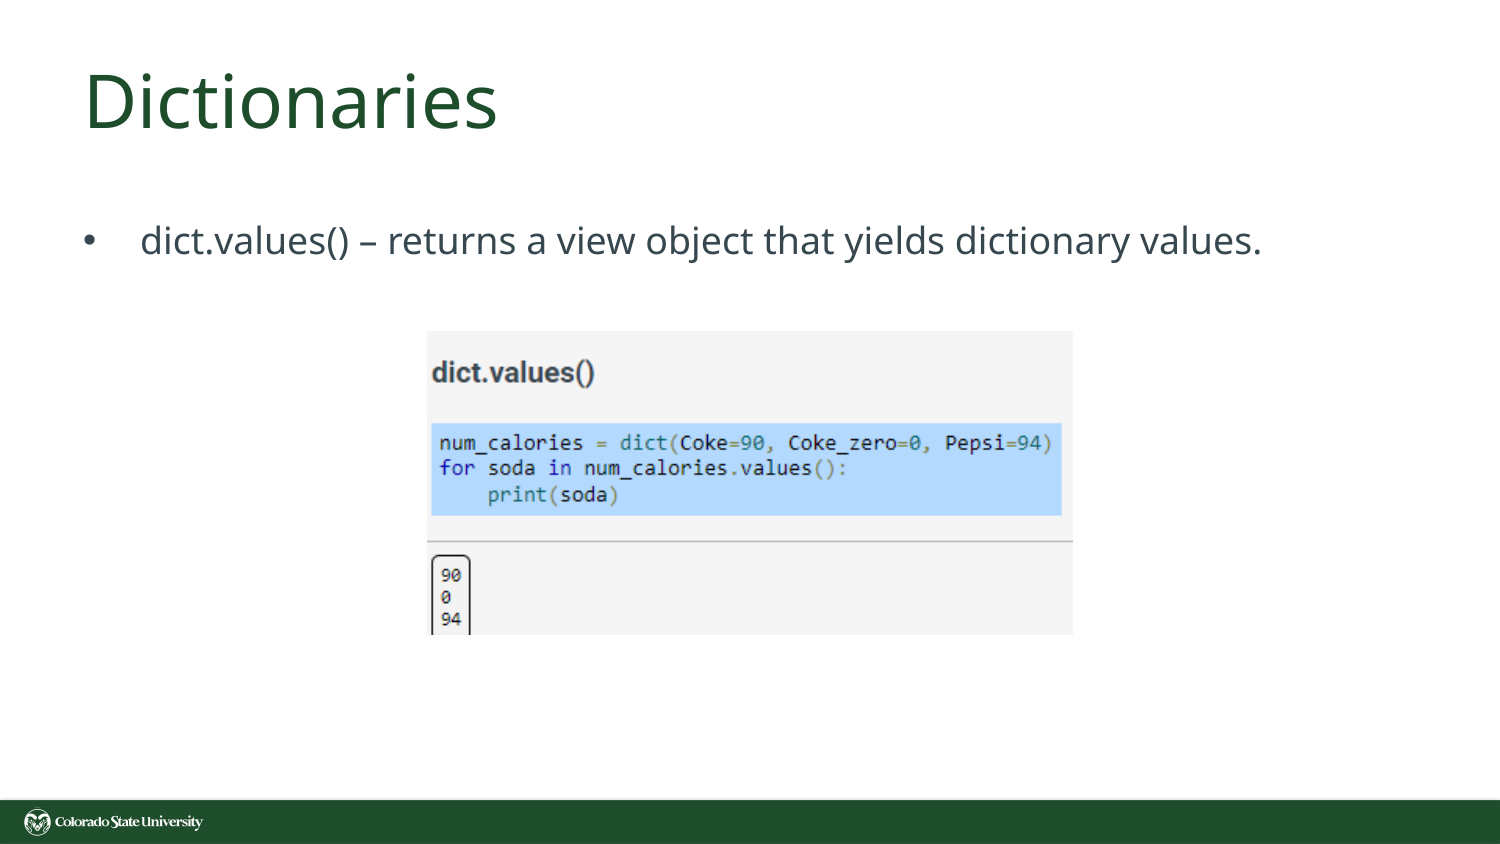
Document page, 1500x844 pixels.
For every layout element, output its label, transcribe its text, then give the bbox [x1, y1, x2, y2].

picture [427, 330, 1073, 635]
title Dictionaries [68, 37, 1432, 158]
list dict.values() – returns a view object that yields dictionary values. [68, 192, 1432, 470]
picture [16, 800, 211, 844]
